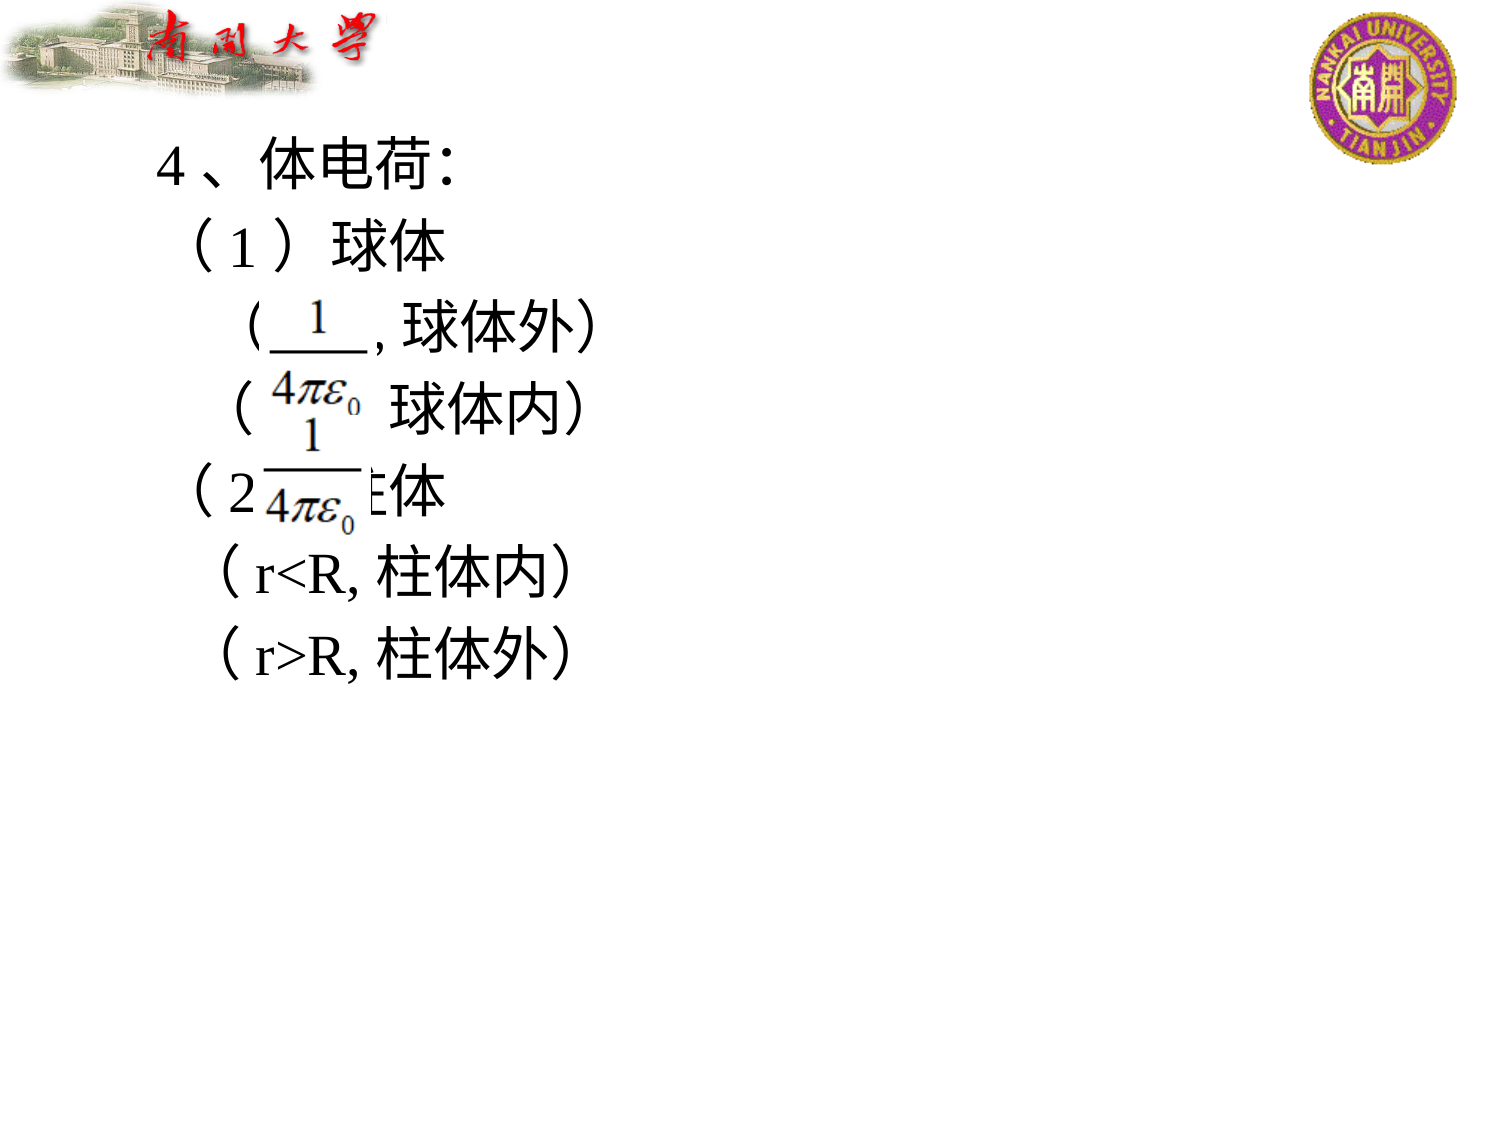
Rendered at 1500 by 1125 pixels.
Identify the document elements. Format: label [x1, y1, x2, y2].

picture [0, 0, 388, 100]
picture [1262, 0, 1500, 178]
picture [253, 297, 377, 538]
